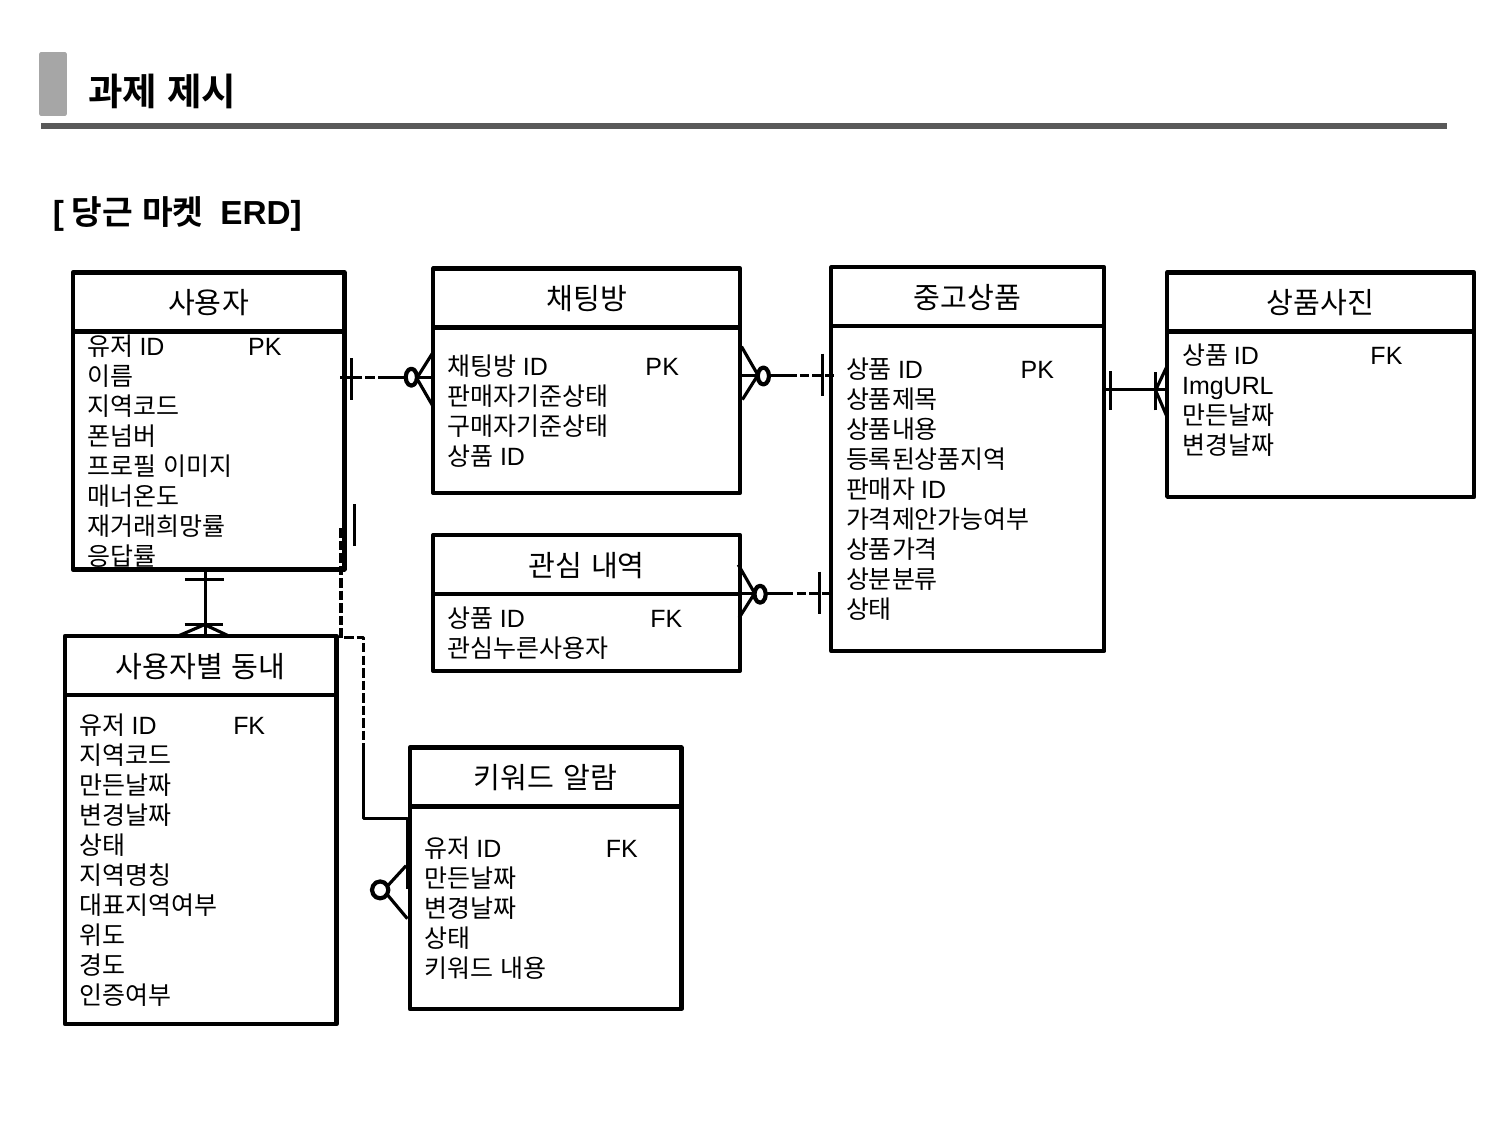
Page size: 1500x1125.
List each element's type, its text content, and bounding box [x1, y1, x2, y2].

text_box 채팅방ID PK 판매자기준상태 구매자기준상태 상품ID [431, 330, 742, 495]
text_box 상품ID FK ImgURL 만든날짜 변경날짜 [1165, 334, 1476, 499]
text_box [당근 마켓 ERD] [38, 163, 1444, 239]
text_box 중고상품 [829, 265, 1106, 328]
text_box [369, 879, 379, 900]
text_box 유저ID PK 이름 지역코드 폰넘버 프로필 이미지 매너온도 재거래희망률 응답률 [71, 334, 347, 572]
text_box 상품사진 [1165, 270, 1476, 334]
text_box 키워드 알람 [408, 745, 684, 809]
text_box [741, 346, 835, 400]
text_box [737, 564, 832, 619]
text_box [1110, 359, 1160, 425]
text_box 채팅방 [431, 266, 742, 330]
text_box 과제 제시 [73, 60, 252, 121]
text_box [383, 896, 408, 919]
text_box 상품ID PK 상품제목 상품내용 등록된상품지역 판매자ID 가격제안가능여부 상품가격 상분분류 상태 [829, 328, 1106, 653]
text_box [339, 353, 434, 407]
text_box 사용자 [71, 270, 347, 334]
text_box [242, 625, 463, 650]
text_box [314, 796, 457, 841]
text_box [384, 865, 407, 890]
text_box 유저ID FK 지역코드 만든날짜 변경날짜 상태 지역명칭 대표지역여부 위도 경도 인증여부 [63, 697, 339, 1026]
text_box 유저ID FK 만든날짜 변경날짜 상태 키워드 내용 [408, 809, 684, 1011]
text_box 관심 내역 [431, 533, 742, 596]
text_box 상품ID FK 관심누른사용자 [431, 596, 742, 673]
text_box [39, 52, 67, 116]
text_box 사용자별 동내 [63, 634, 339, 697]
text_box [178, 571, 228, 637]
